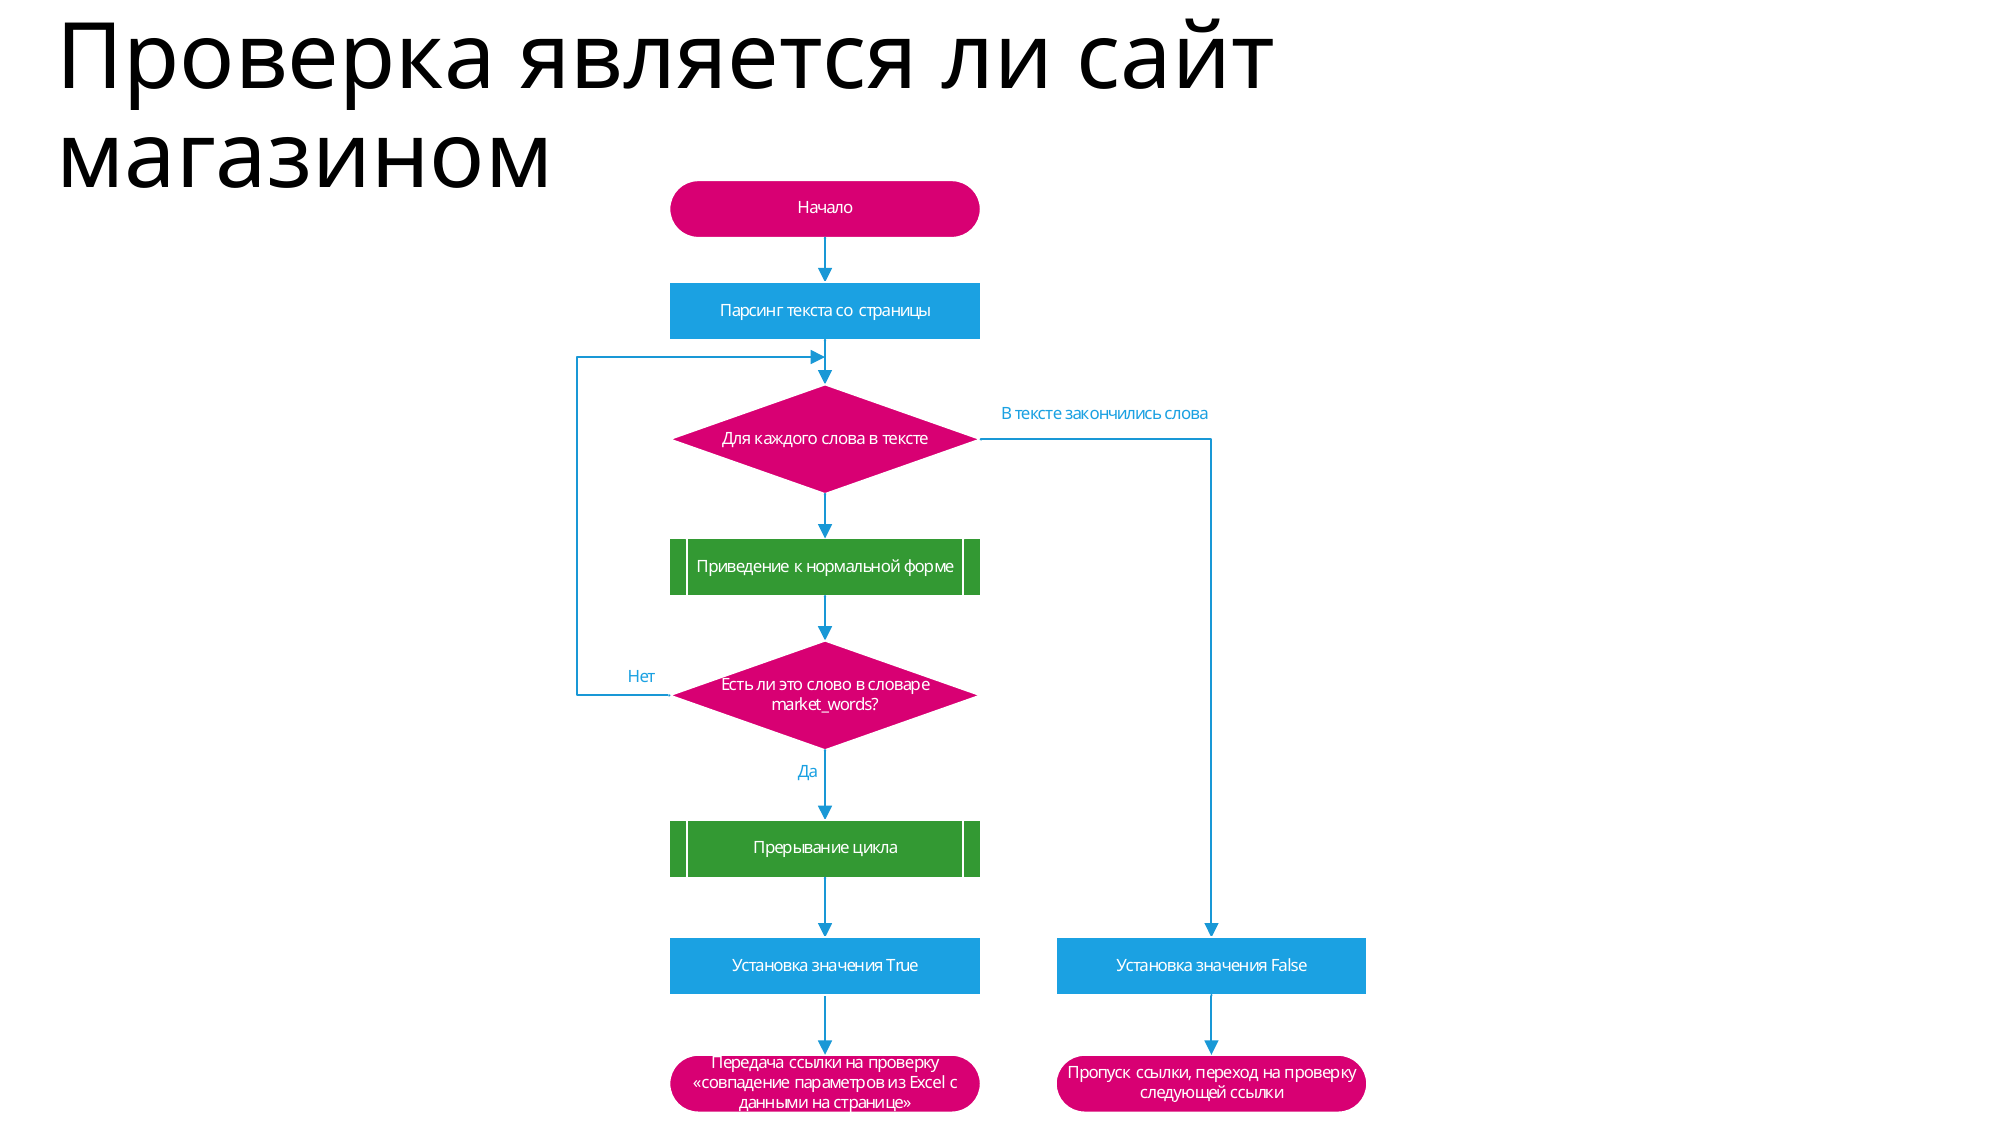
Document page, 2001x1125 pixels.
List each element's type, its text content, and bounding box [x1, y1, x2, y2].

picture [573, 176, 1369, 1121]
title Проверка является ли сайт магазином [41, 0, 1767, 218]
